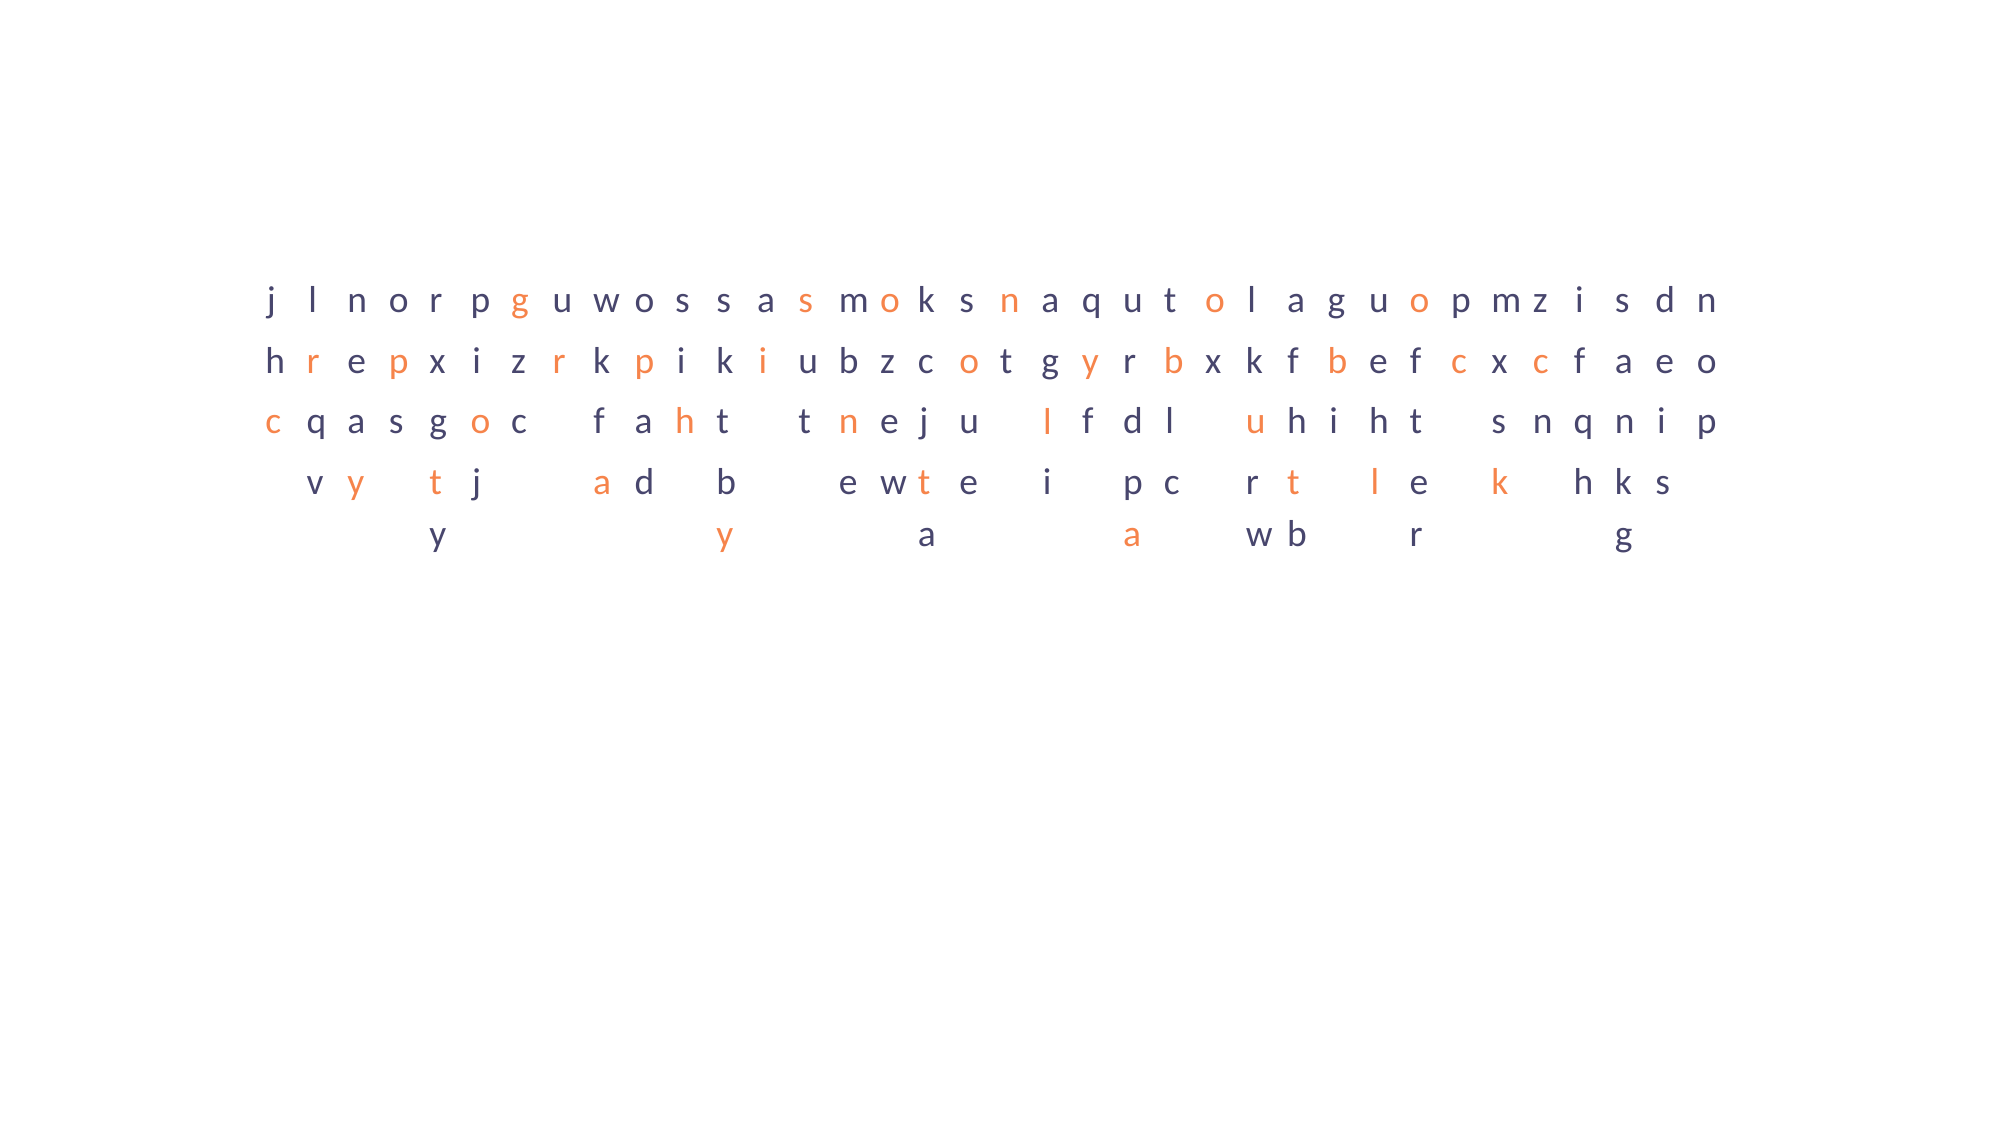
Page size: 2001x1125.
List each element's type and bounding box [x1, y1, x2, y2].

text_box [1314, 267, 1354, 450]
text_box [1558, 267, 1600, 511]
text_box [1354, 267, 1394, 511]
text_box [865, 267, 903, 511]
text_box [1191, 267, 1230, 390]
text_box [578, 267, 619, 511]
text_box [1026, 267, 1068, 511]
text_box [1640, 267, 1682, 511]
text_box [496, 267, 538, 450]
text_box [619, 267, 662, 511]
text_box [1437, 267, 1476, 390]
text_box [1681, 267, 1724, 450]
text_box [744, 267, 783, 390]
text_box [538, 267, 578, 390]
text_box [1150, 267, 1191, 511]
text_box [660, 267, 701, 450]
text_box [1476, 267, 1519, 511]
text_box [456, 267, 498, 511]
text_box [945, 267, 986, 511]
text_box [1272, 267, 1314, 563]
text_box [1519, 267, 1558, 450]
text_box [1394, 267, 1437, 563]
text_box [903, 267, 945, 563]
text_box [1108, 267, 1150, 563]
text_box [250, 267, 291, 450]
text_box [824, 267, 865, 511]
text_box [1600, 267, 1642, 563]
text_box [783, 267, 824, 450]
text_box [291, 267, 332, 511]
text_box [1067, 267, 1108, 450]
text_box [1230, 267, 1272, 563]
text_box [332, 267, 374, 511]
text_box [986, 267, 1026, 390]
text_box [701, 267, 744, 563]
text_box [374, 267, 414, 450]
text_box [414, 267, 456, 563]
